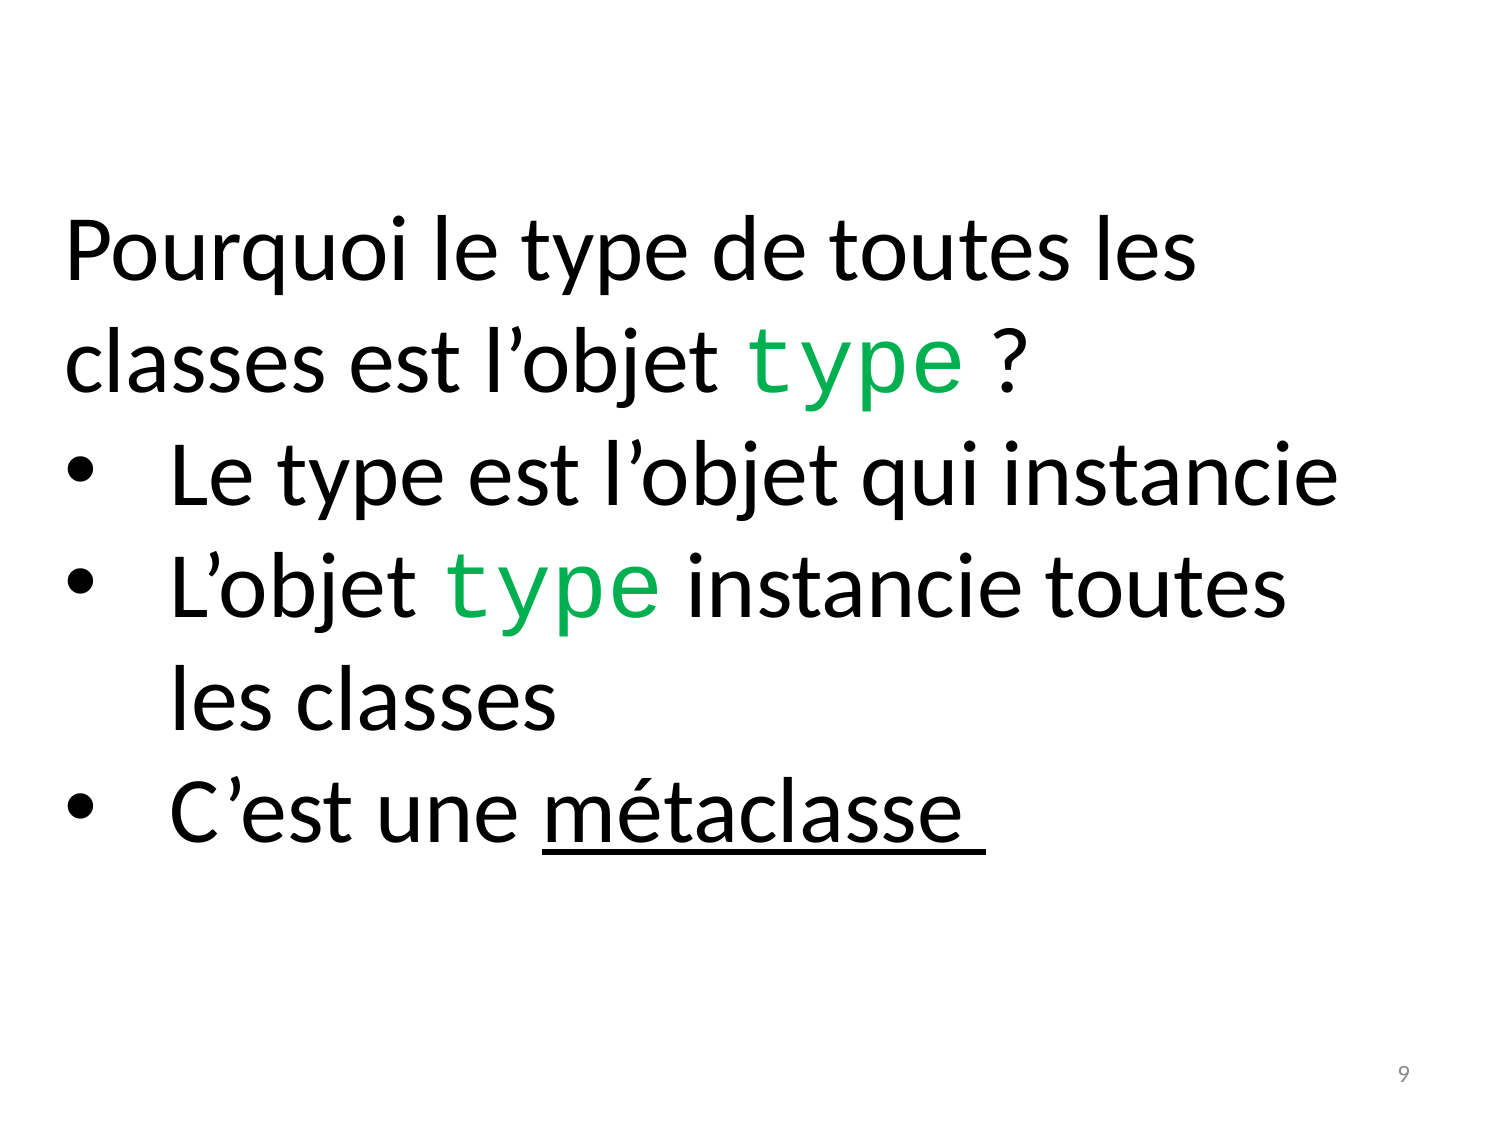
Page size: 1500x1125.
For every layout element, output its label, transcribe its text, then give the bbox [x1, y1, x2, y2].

text_box Pourquoi le type de toutes les classes est l’objet type ? Le type est l’objet qui instancie L’objet type instancie toutes les classes C’est une métaclasse [49, 178, 1375, 869]
slide_number 9 [1074, 1042, 1425, 1103]
